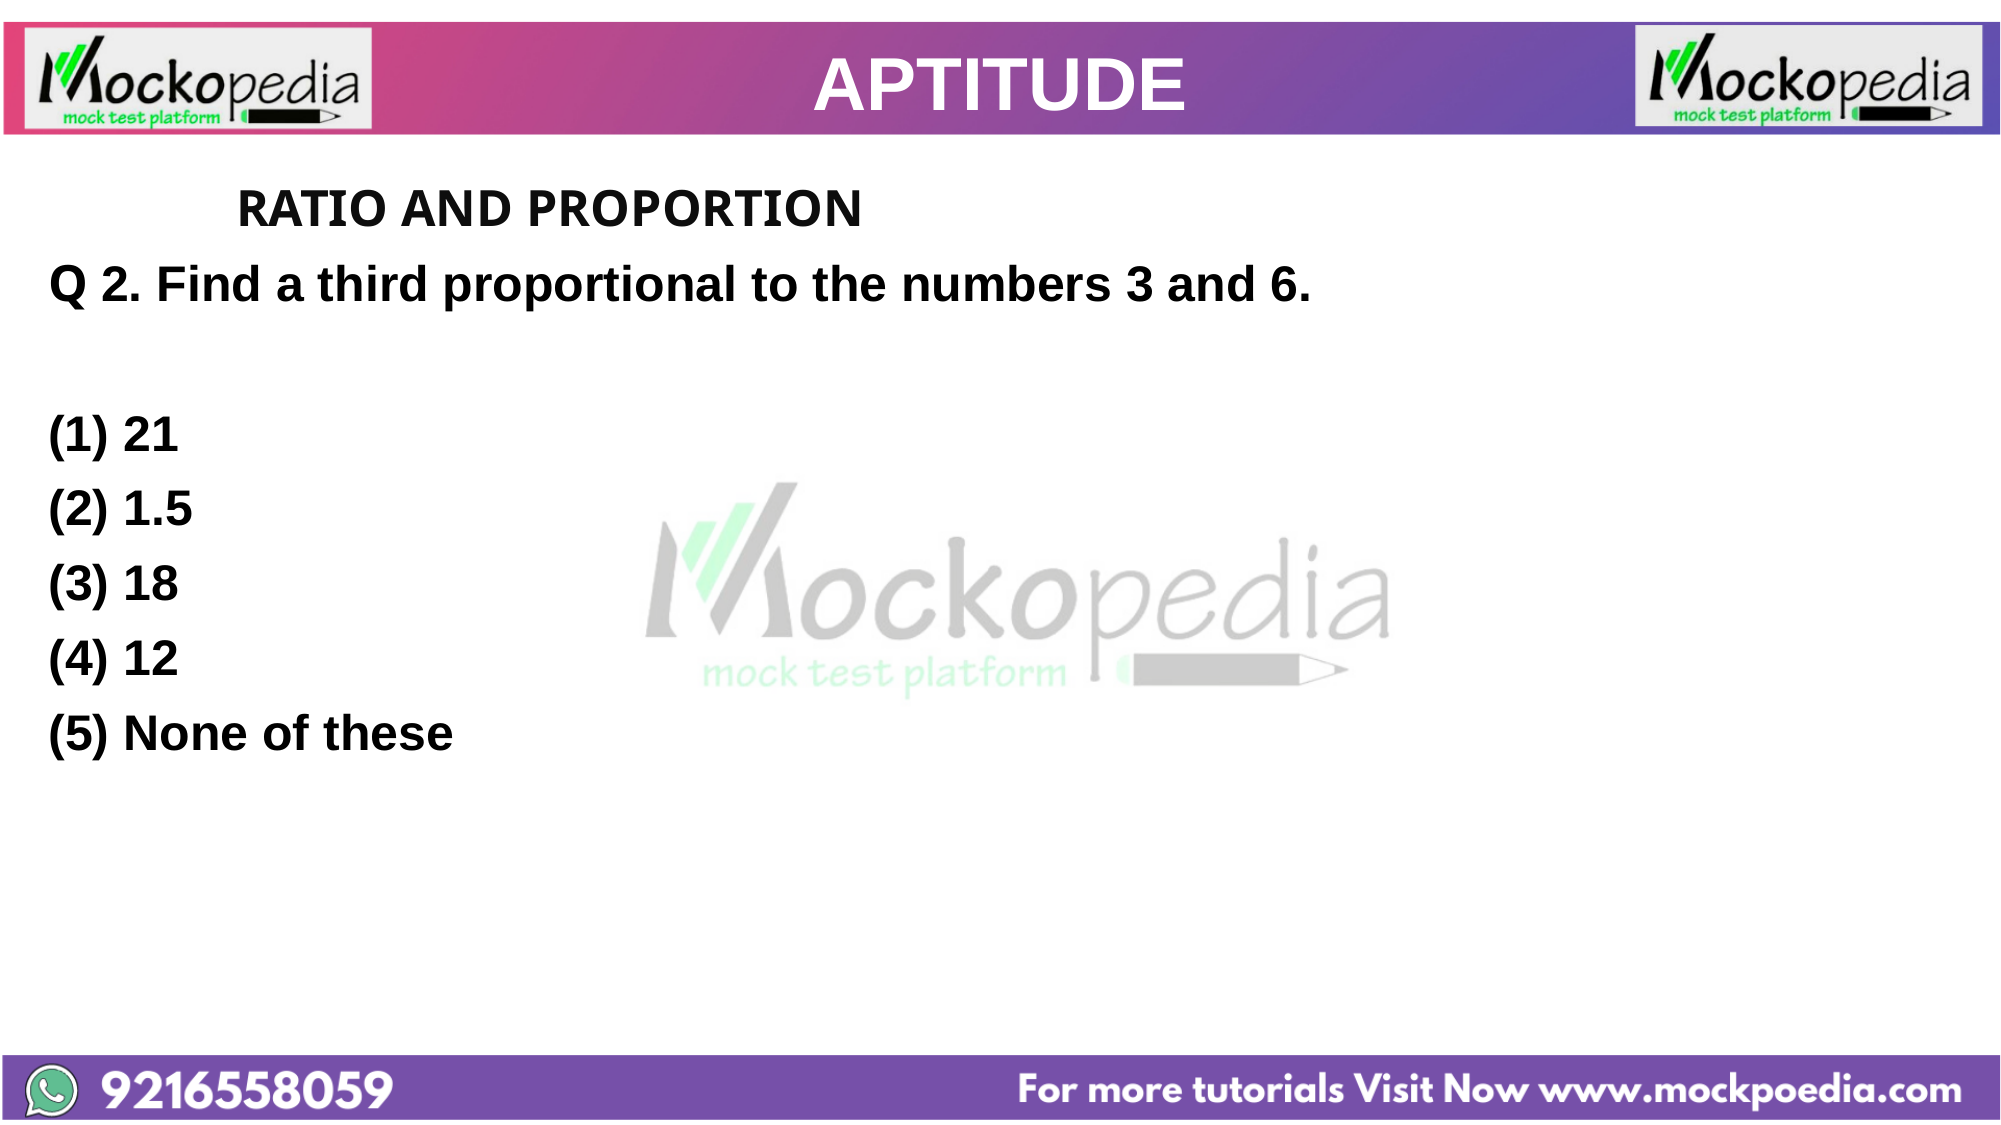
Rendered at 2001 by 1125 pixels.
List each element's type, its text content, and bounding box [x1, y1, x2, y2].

picture [0, 0, 2001, 1125]
title APTITUDE [41, 31, 1959, 142]
list RATIO AND PROPORTION Q 2. Find a third proportional to the numbers 3 and 6. 21 (2) 1.5 (3) 18 (4) 12 (5) None of these [33, 175, 1959, 1053]
